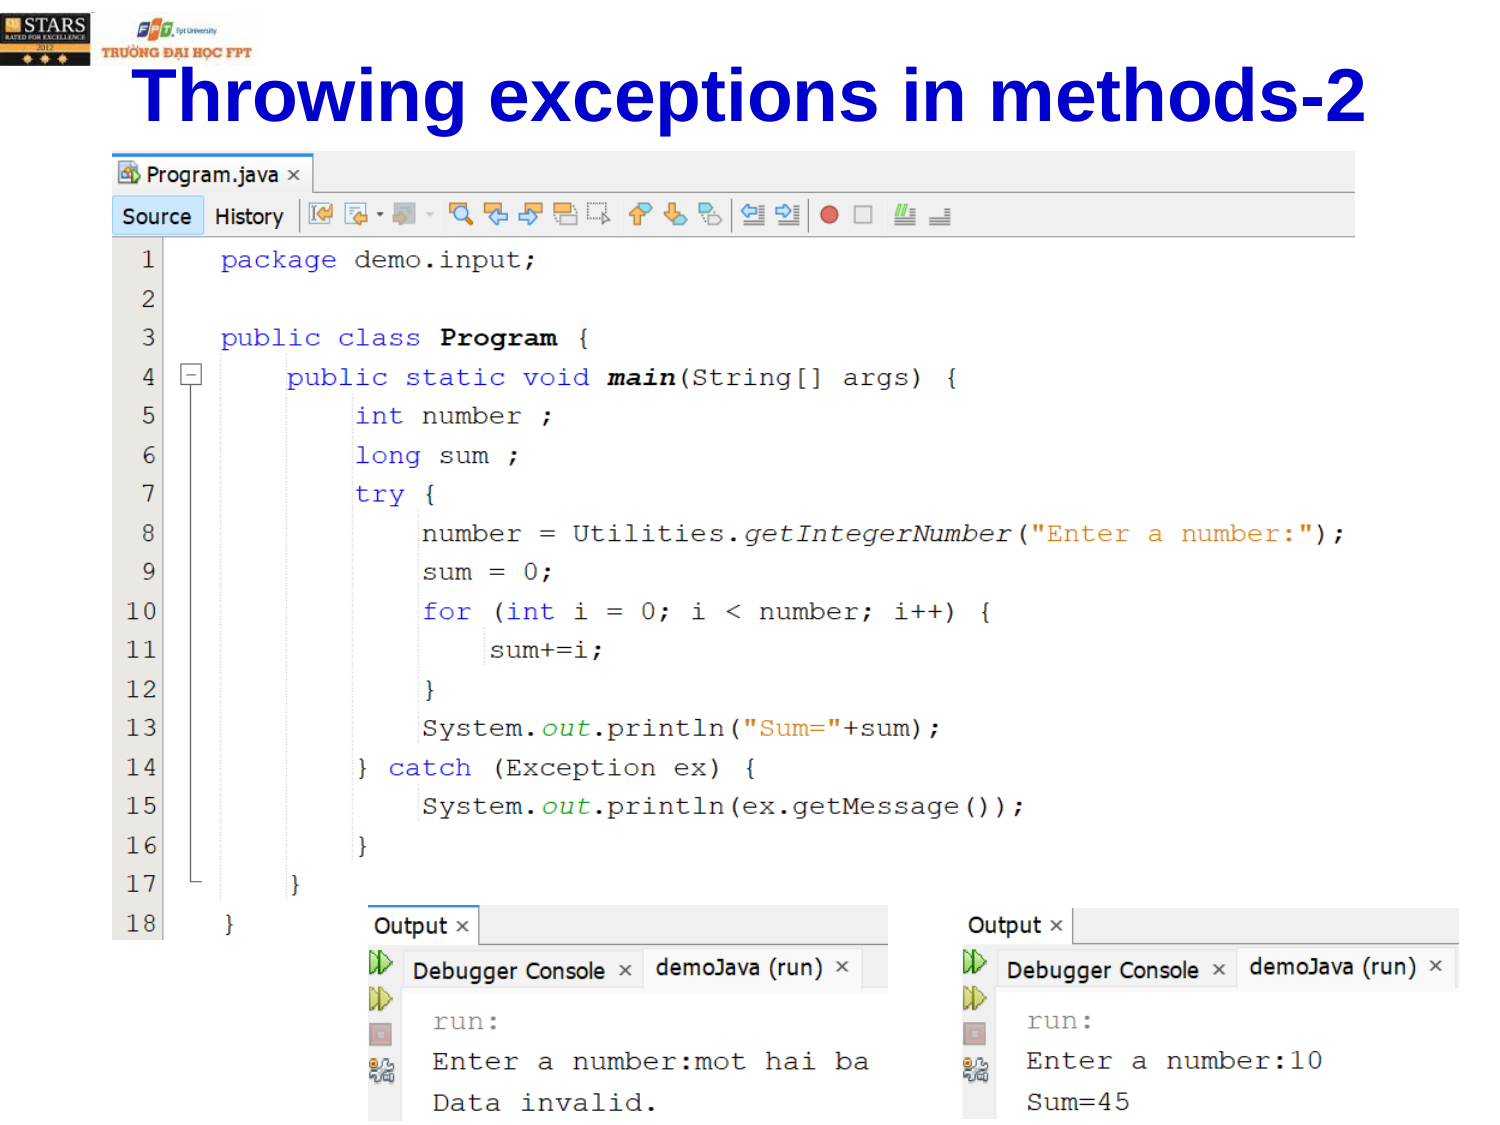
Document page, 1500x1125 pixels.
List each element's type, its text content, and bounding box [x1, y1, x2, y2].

picture [0, 12, 263, 66]
title Throwing exceptions in methods-2 [75, 32, 1425, 150]
picture [112, 151, 1459, 1122]
